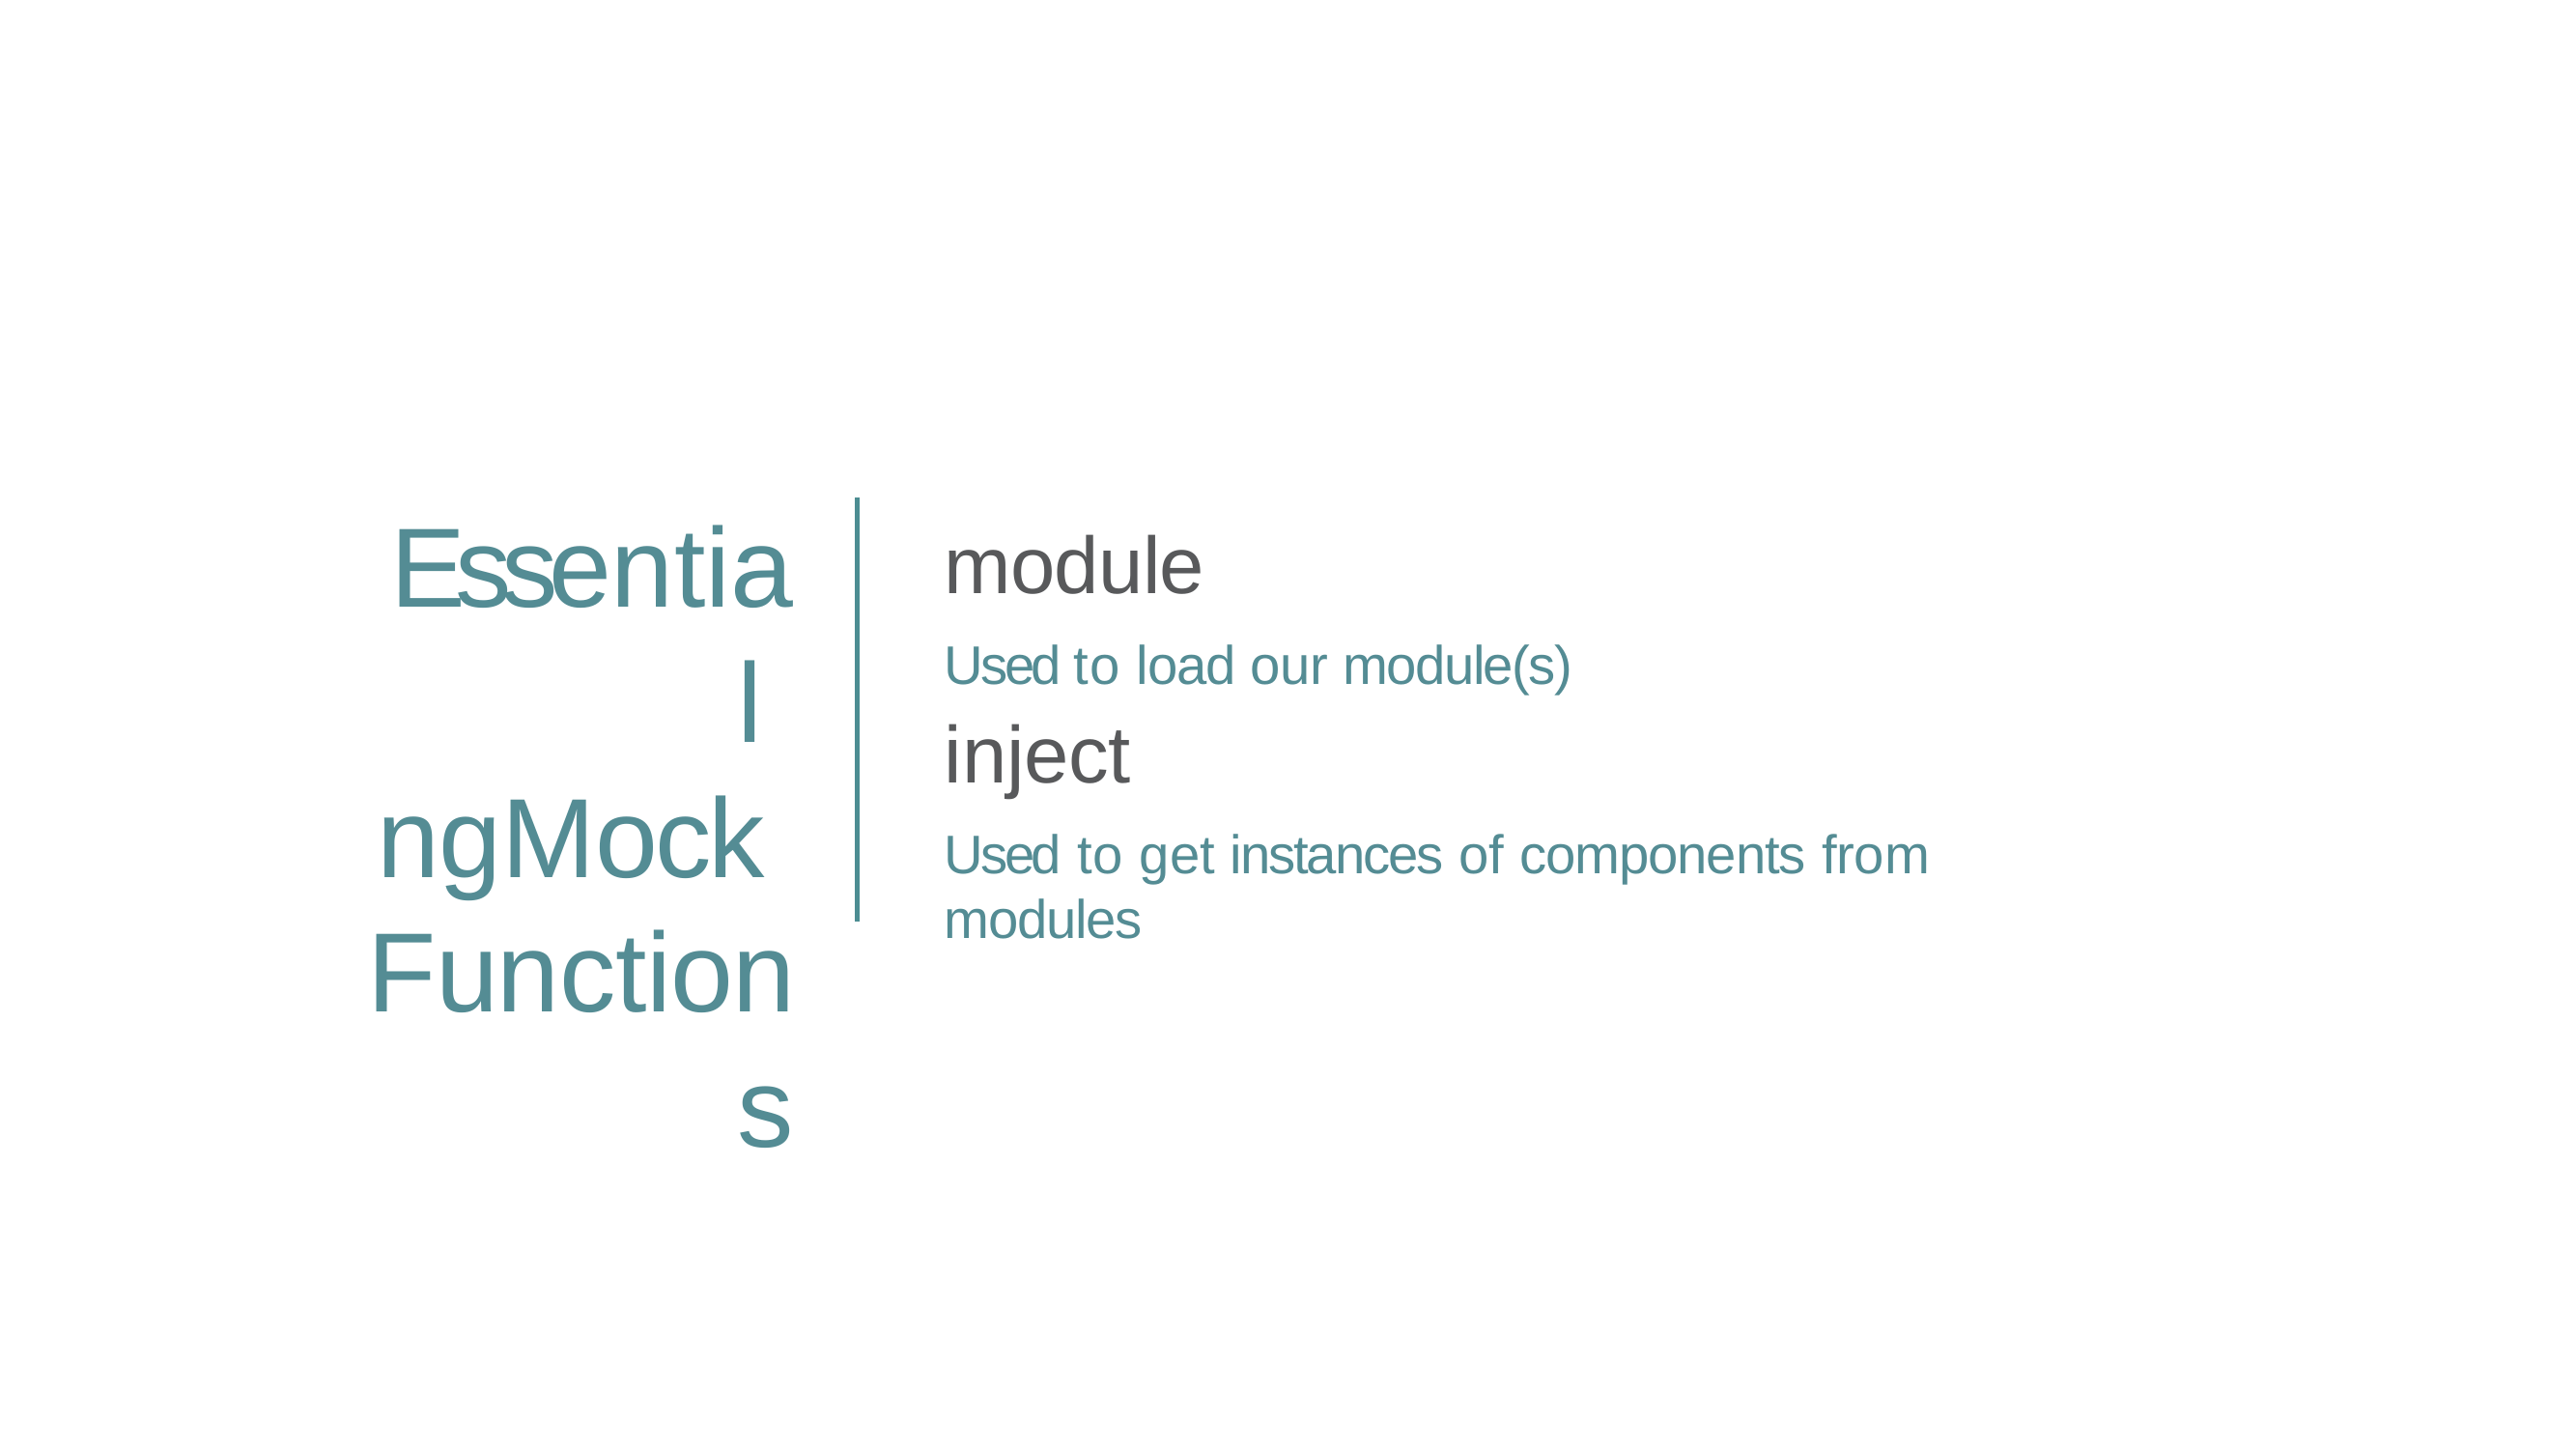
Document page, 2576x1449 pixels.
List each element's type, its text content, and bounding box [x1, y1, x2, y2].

text_box module Used to load our module(s) inject Used to get instances of components from modules [942, 513, 2114, 950]
title Essential ngMock Functions [329, 495, 795, 1170]
